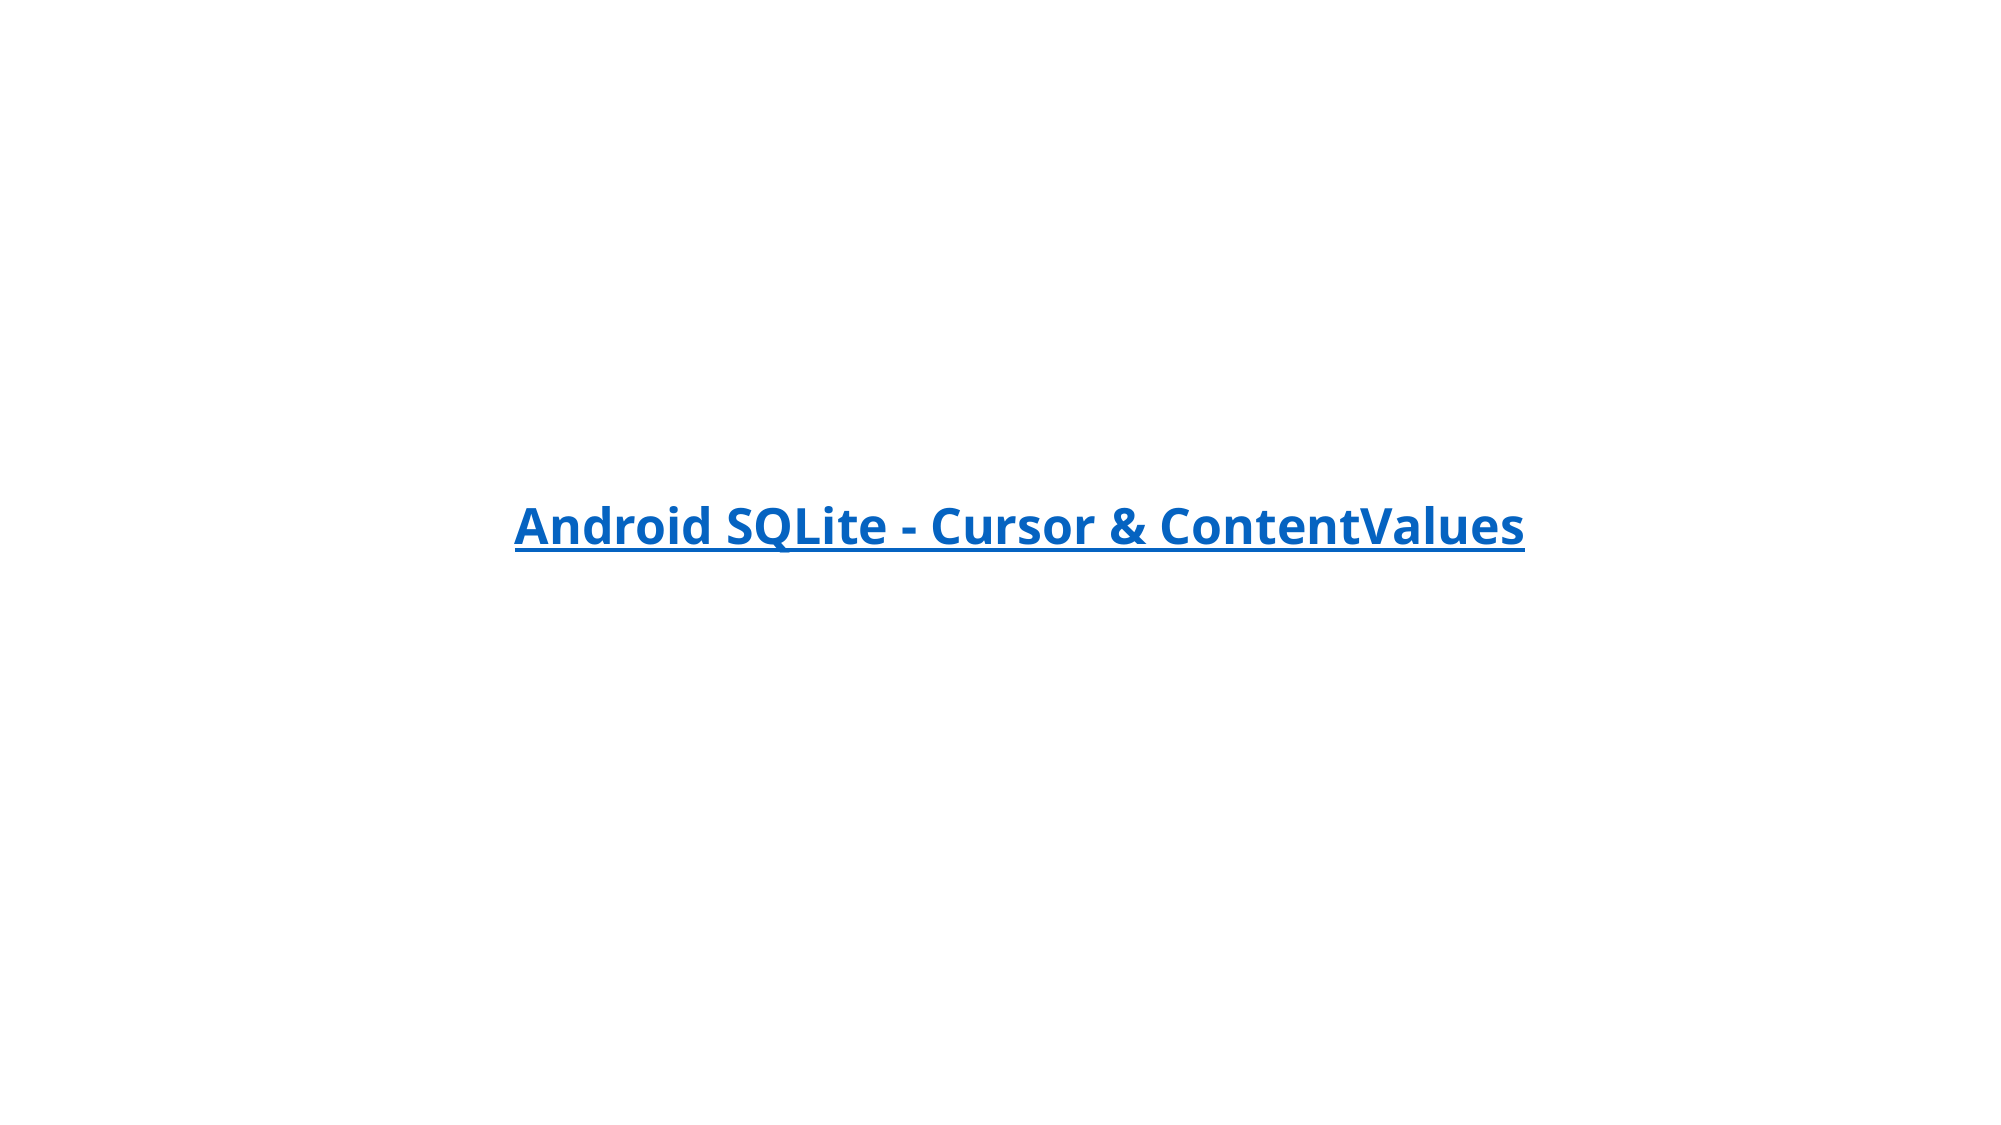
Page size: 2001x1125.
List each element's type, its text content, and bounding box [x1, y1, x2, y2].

text_box Android SQLite - Cursor & ContentValues [499, 486, 1572, 570]
